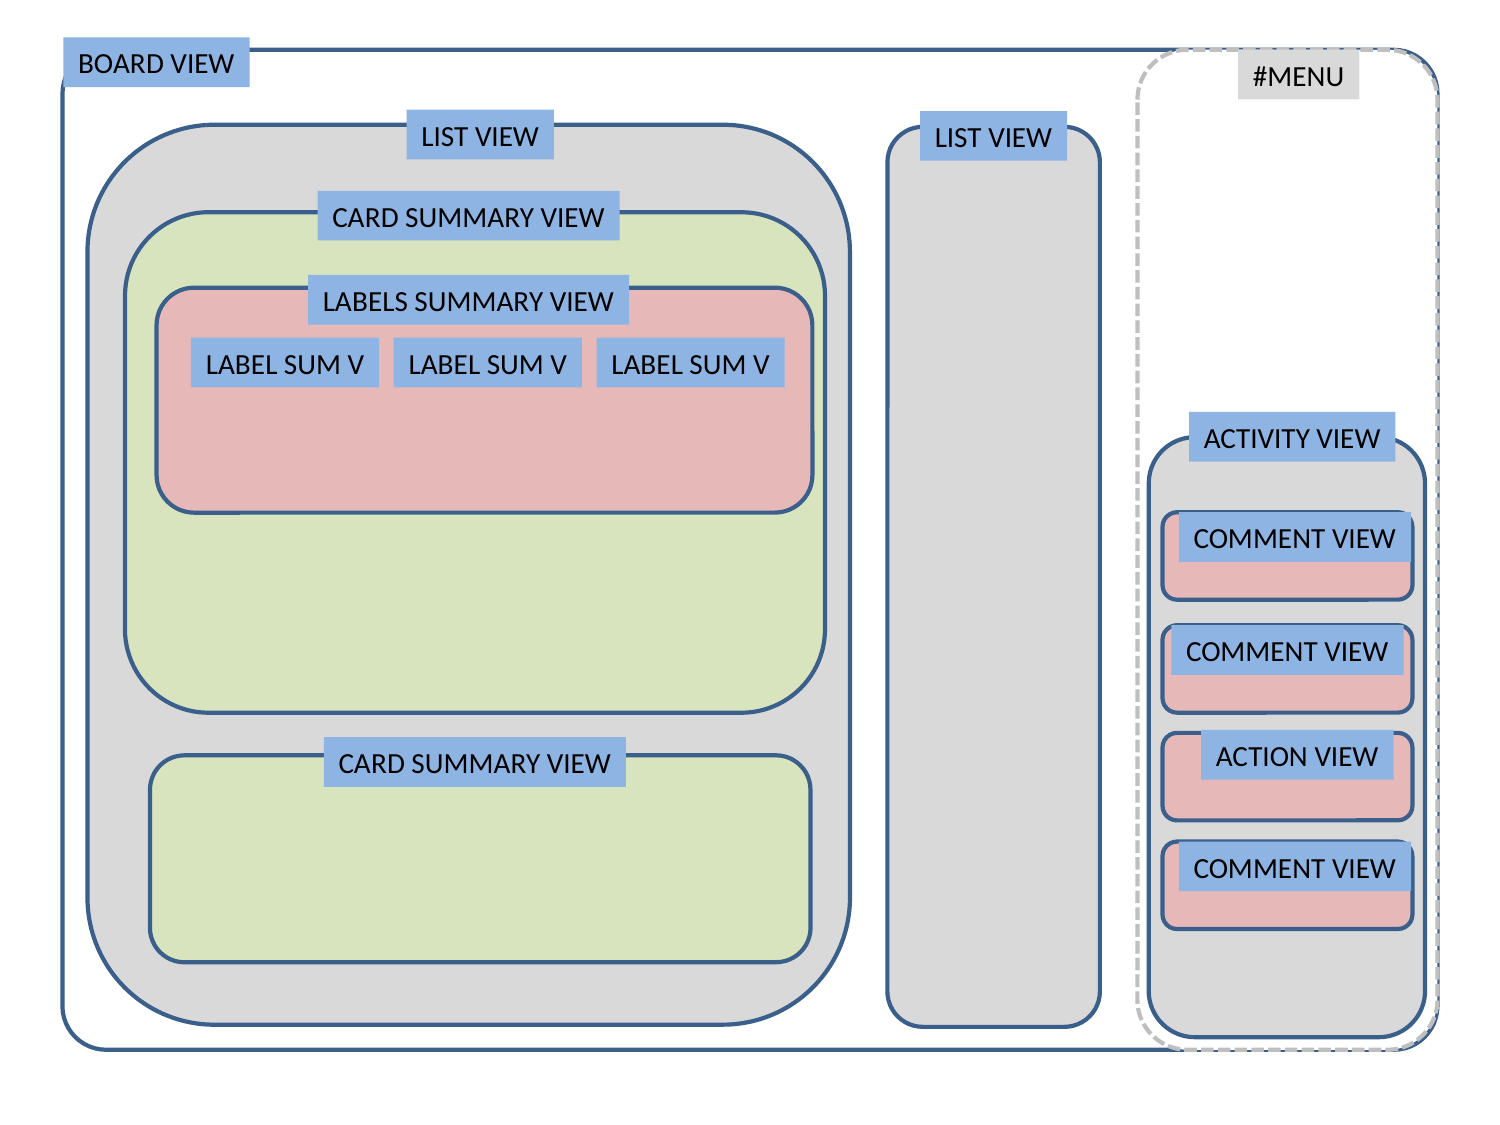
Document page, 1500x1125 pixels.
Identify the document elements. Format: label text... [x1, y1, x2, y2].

text_box #MENU [1238, 49, 1360, 100]
text_box ACTIVITY VIEW [1189, 411, 1396, 462]
text_box LIST VIEW [920, 111, 1068, 161]
text_box COMMENT VIEW [1178, 512, 1412, 562]
text_box COMMENT VIEW [1178, 841, 1412, 892]
text_box [1160, 730, 1415, 823]
text_box [1146, 435, 1428, 1040]
text_box [147, 753, 813, 965]
text_box [1160, 623, 1415, 715]
text_box LIST VIEW [406, 109, 554, 160]
text_box [1160, 839, 1415, 932]
text_box CARD SUMMARY VIEW [323, 737, 626, 787]
text_box [1390, 47, 1440, 94]
text_box LABEL SUM V [596, 337, 785, 388]
text_box [154, 285, 815, 515]
text_box LABELS SUMMARY VIEW [308, 274, 630, 325]
text_box LABEL SUM V [393, 337, 582, 388]
text_box [1135, 47, 1440, 1052]
text_box BOARD VIEW [63, 37, 250, 88]
text_box [1160, 510, 1415, 602]
text_box ACTION VIEW [1201, 729, 1394, 780]
text_box LABEL SUM V [190, 337, 380, 388]
text_box [122, 210, 828, 715]
text_box COMMENT VIEW [1171, 625, 1404, 675]
text_box [1397, 1008, 1440, 1052]
text_box CARD SUMMARY VIEW [317, 190, 620, 241]
text_box [60, 47, 1181, 1052]
text_box [885, 124, 1102, 1029]
